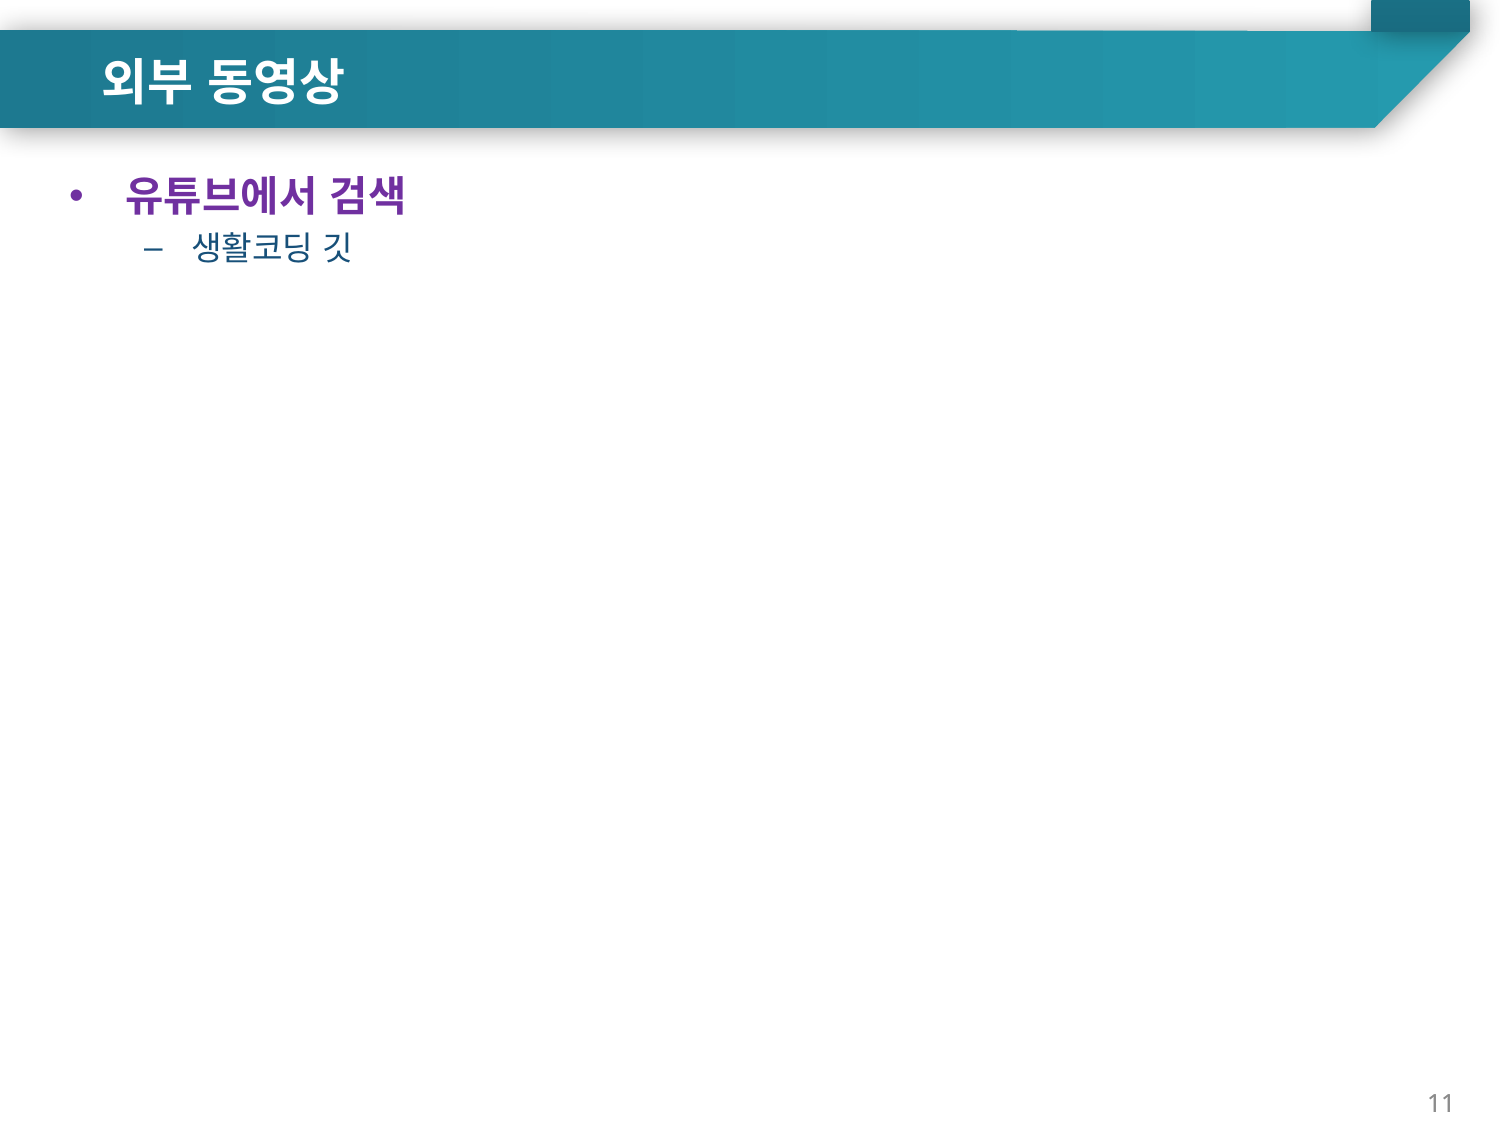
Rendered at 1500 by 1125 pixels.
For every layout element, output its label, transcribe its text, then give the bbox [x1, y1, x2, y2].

list 외부 동영상 [101, 50, 1306, 118]
list 유튜브에서 검색 생활코딩 깃 [54, 162, 1461, 1058]
slide_number 11 [1120, 1084, 1471, 1124]
